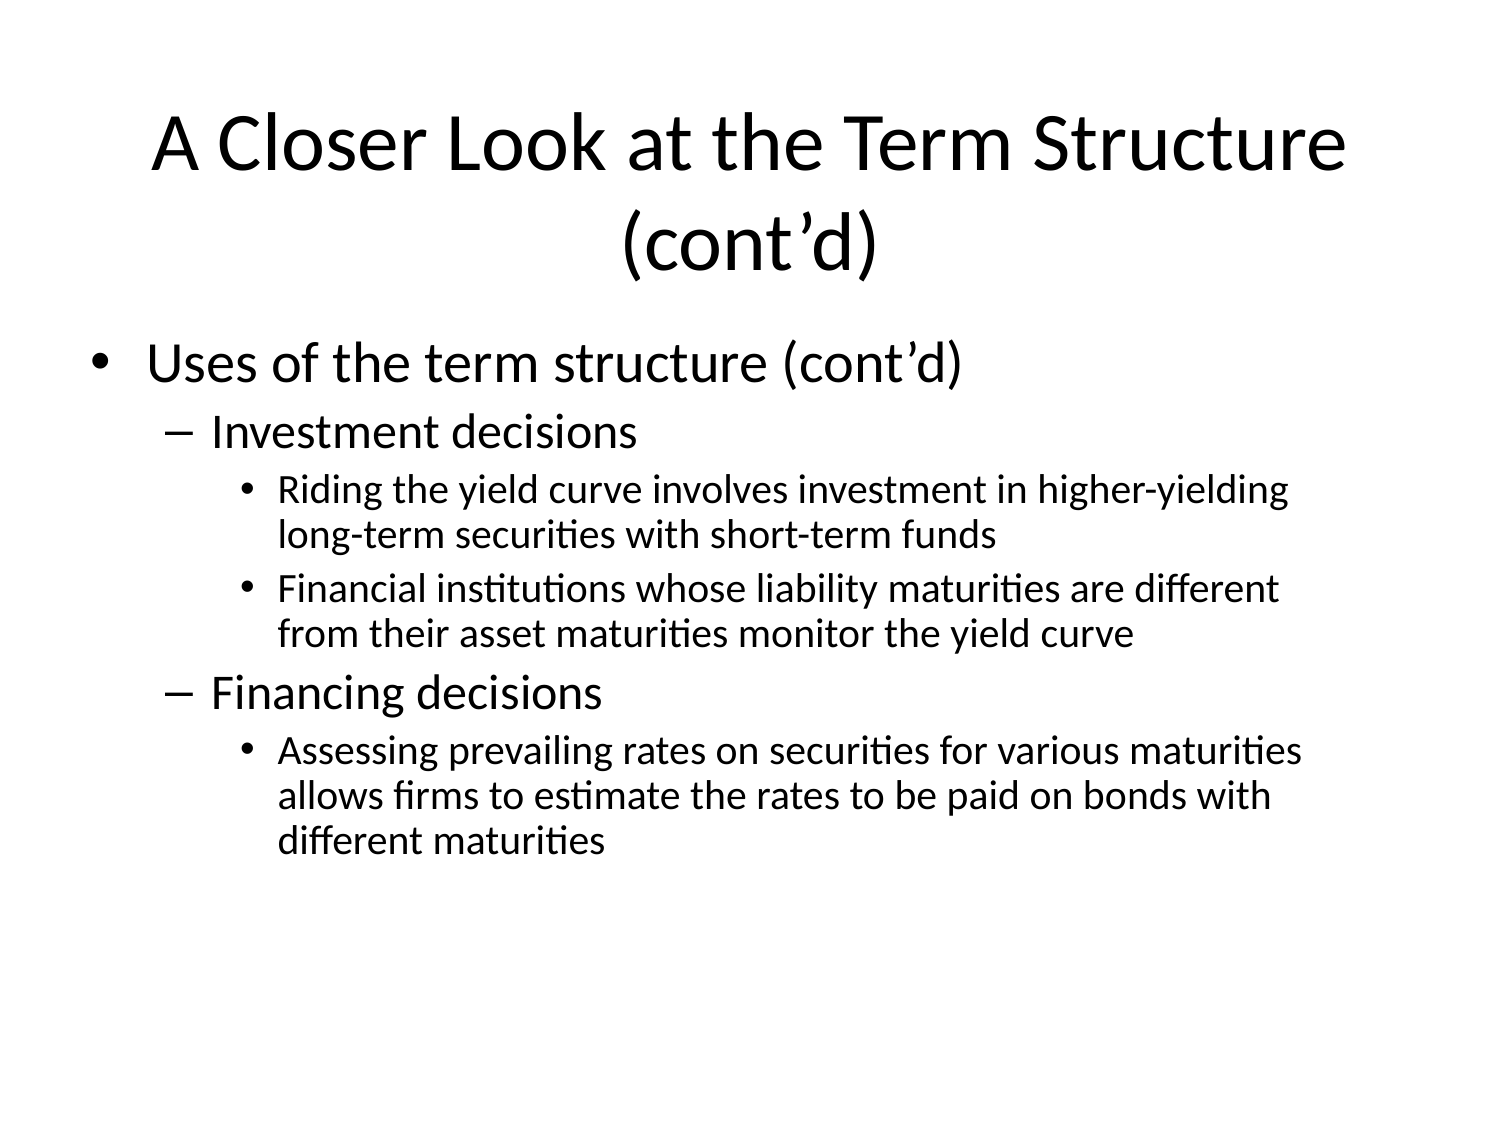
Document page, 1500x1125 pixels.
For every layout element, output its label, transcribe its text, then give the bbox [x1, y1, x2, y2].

title A Closer Look at the Term Structure (cont’d) [75, 75, 1425, 300]
list Uses of the term structure (cont’d) Investment decisions Riding the yield curve involves investment in higher-yielding long-term securities with short-term funds Financial institutions whose liability maturities are different from their asset maturities monitor the yield curve Financing decisions Assessing prevailing rates on securities for various maturities allows firms to estimate the rates to be paid on bonds with different maturities [75, 324, 1350, 963]
